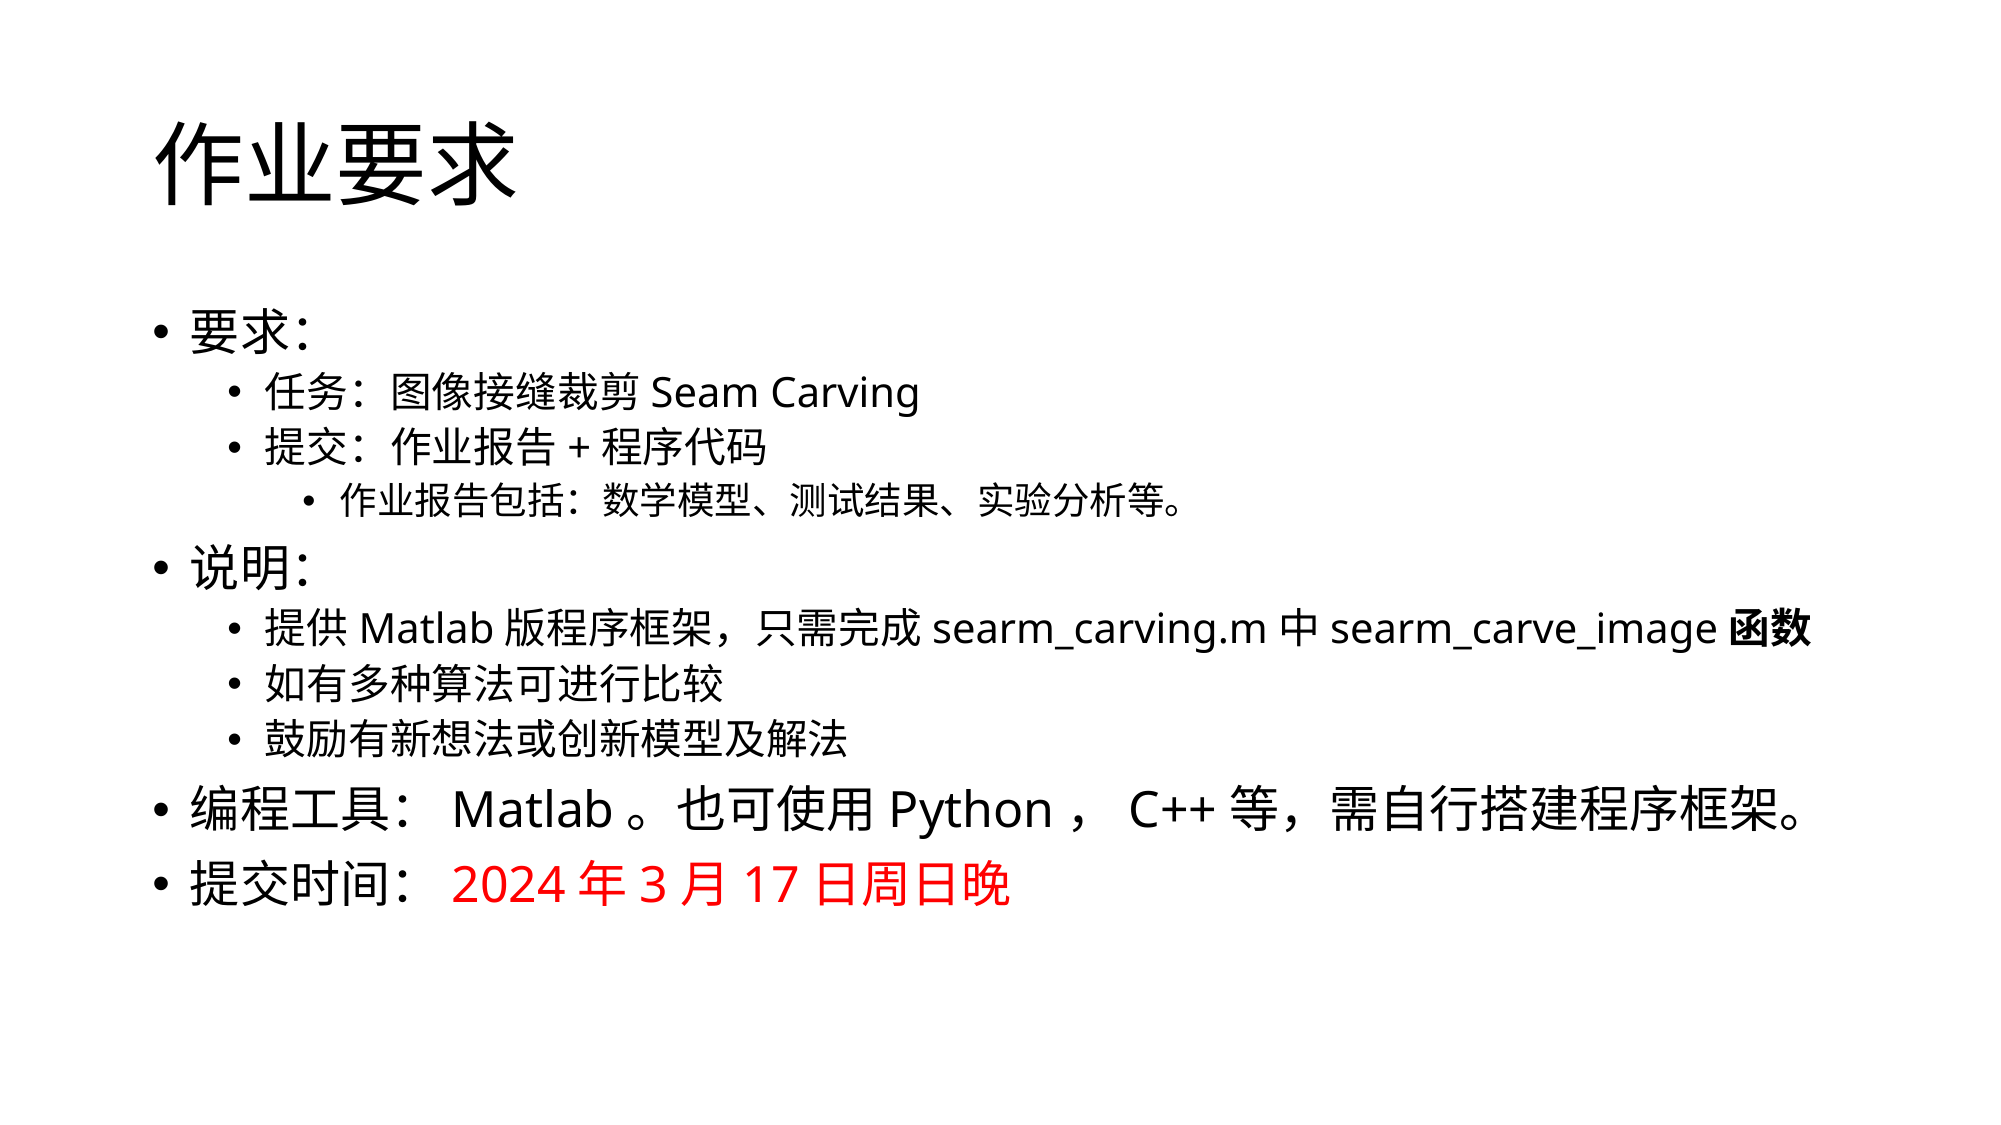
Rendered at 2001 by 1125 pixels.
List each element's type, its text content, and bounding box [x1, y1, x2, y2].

list 要求： 任务：图像接缝裁剪Seam Carving 提交：作业报告+程序代码 作业报告包括：数学模型、测试结果、实验分析等。 说明： 提供Matlab版程序框架，只需完成searm_carving.m中searm_carve_image函数 如有多种算法可进行比较 鼓励有新想法或创新模型及解法 编程工具：Matlab。也可使用Python，C++等，需自行搭建程序框架。 提交时间：2024年3月17日周日晚 [137, 299, 1934, 1014]
title 作业要求 [137, 59, 1863, 278]
